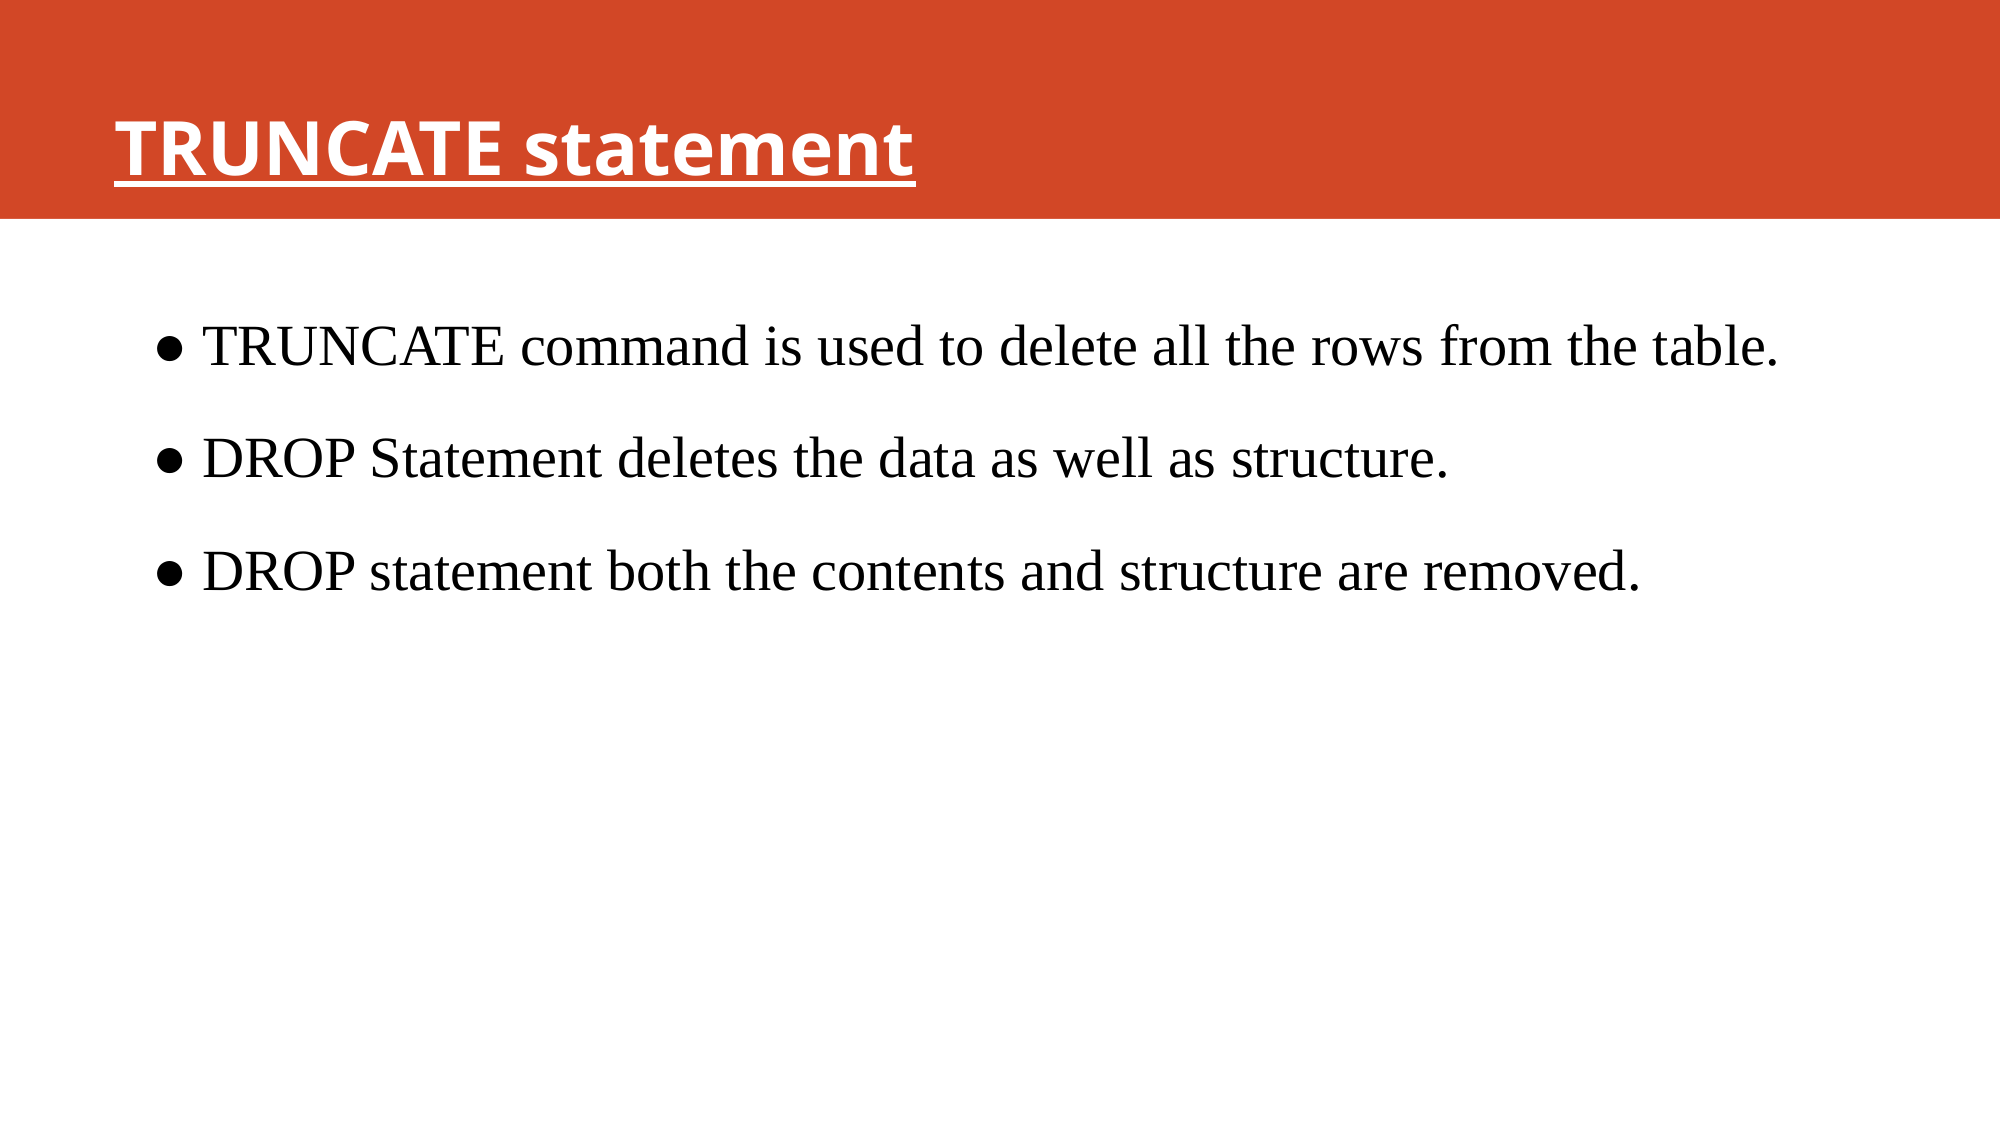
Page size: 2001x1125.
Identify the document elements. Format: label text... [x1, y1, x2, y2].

title TRUNCATE statement [99, 0, 1863, 199]
list ● TRUNCATE command is used to delete all the rows from the table. ● DROP Statement deletes the data as well as structure. ● DROP statement both the contents and structure are removed. [137, 299, 1896, 1014]
